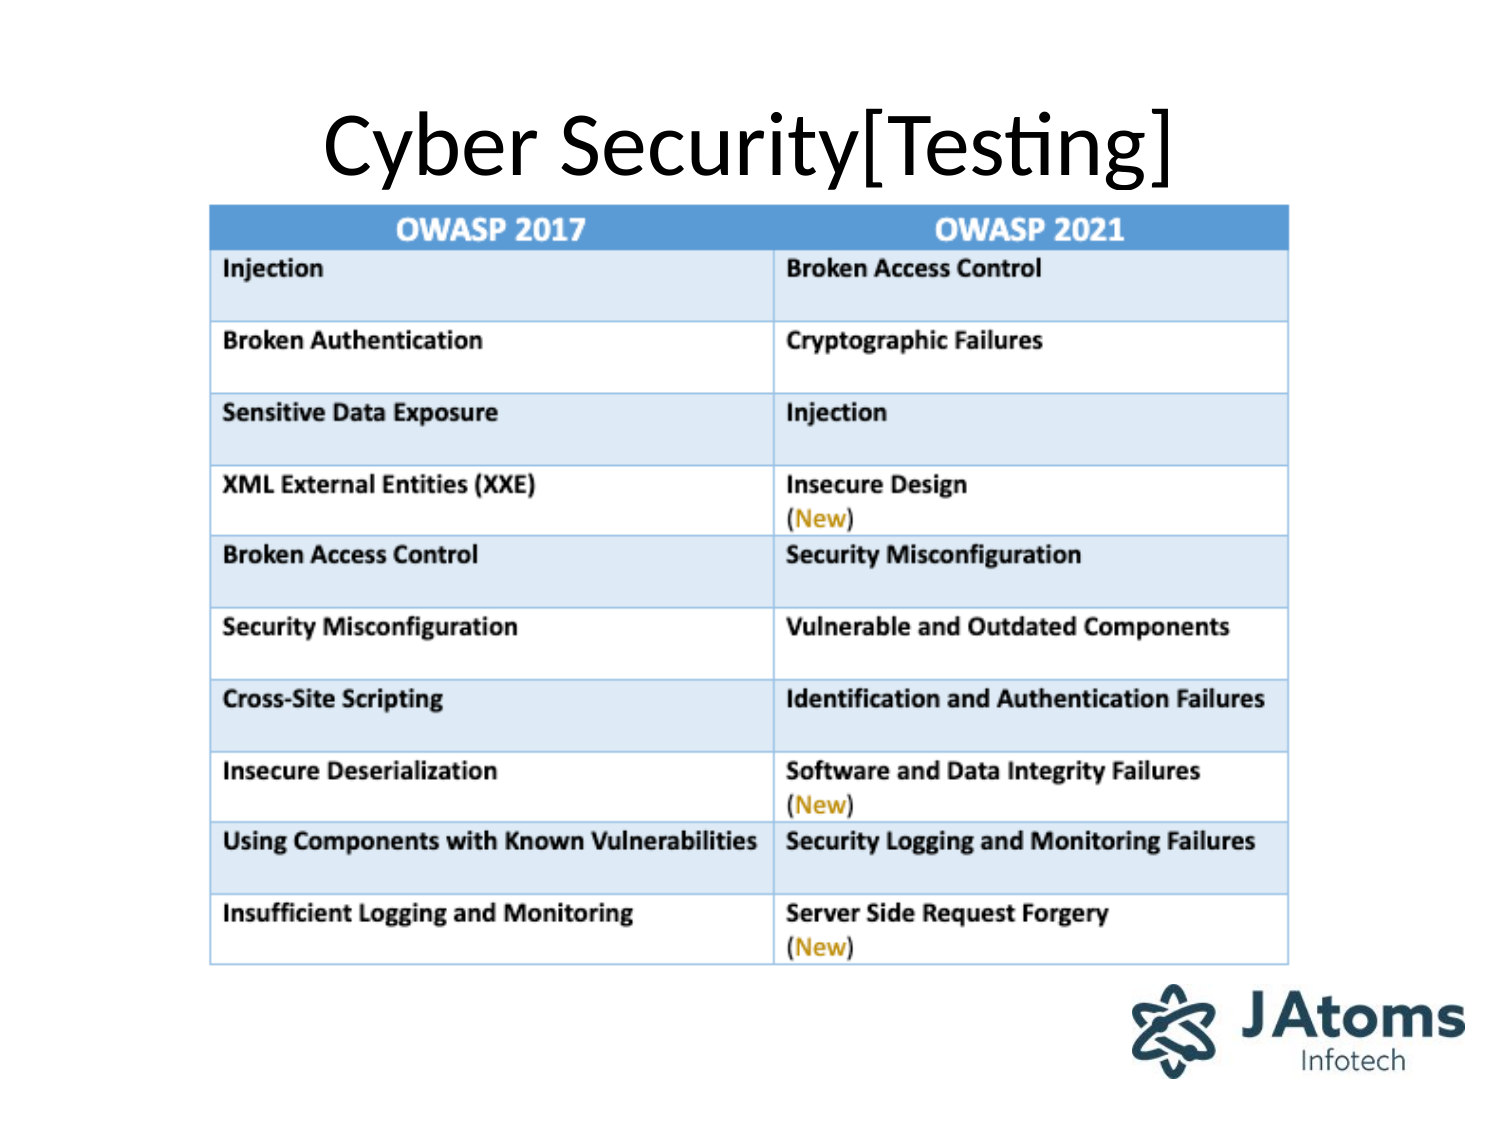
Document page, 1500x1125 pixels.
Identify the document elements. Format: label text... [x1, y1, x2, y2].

picture [1131, 984, 1465, 1079]
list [187, 190, 1318, 997]
title Cyber Security[Testing] [75, 45, 1425, 233]
